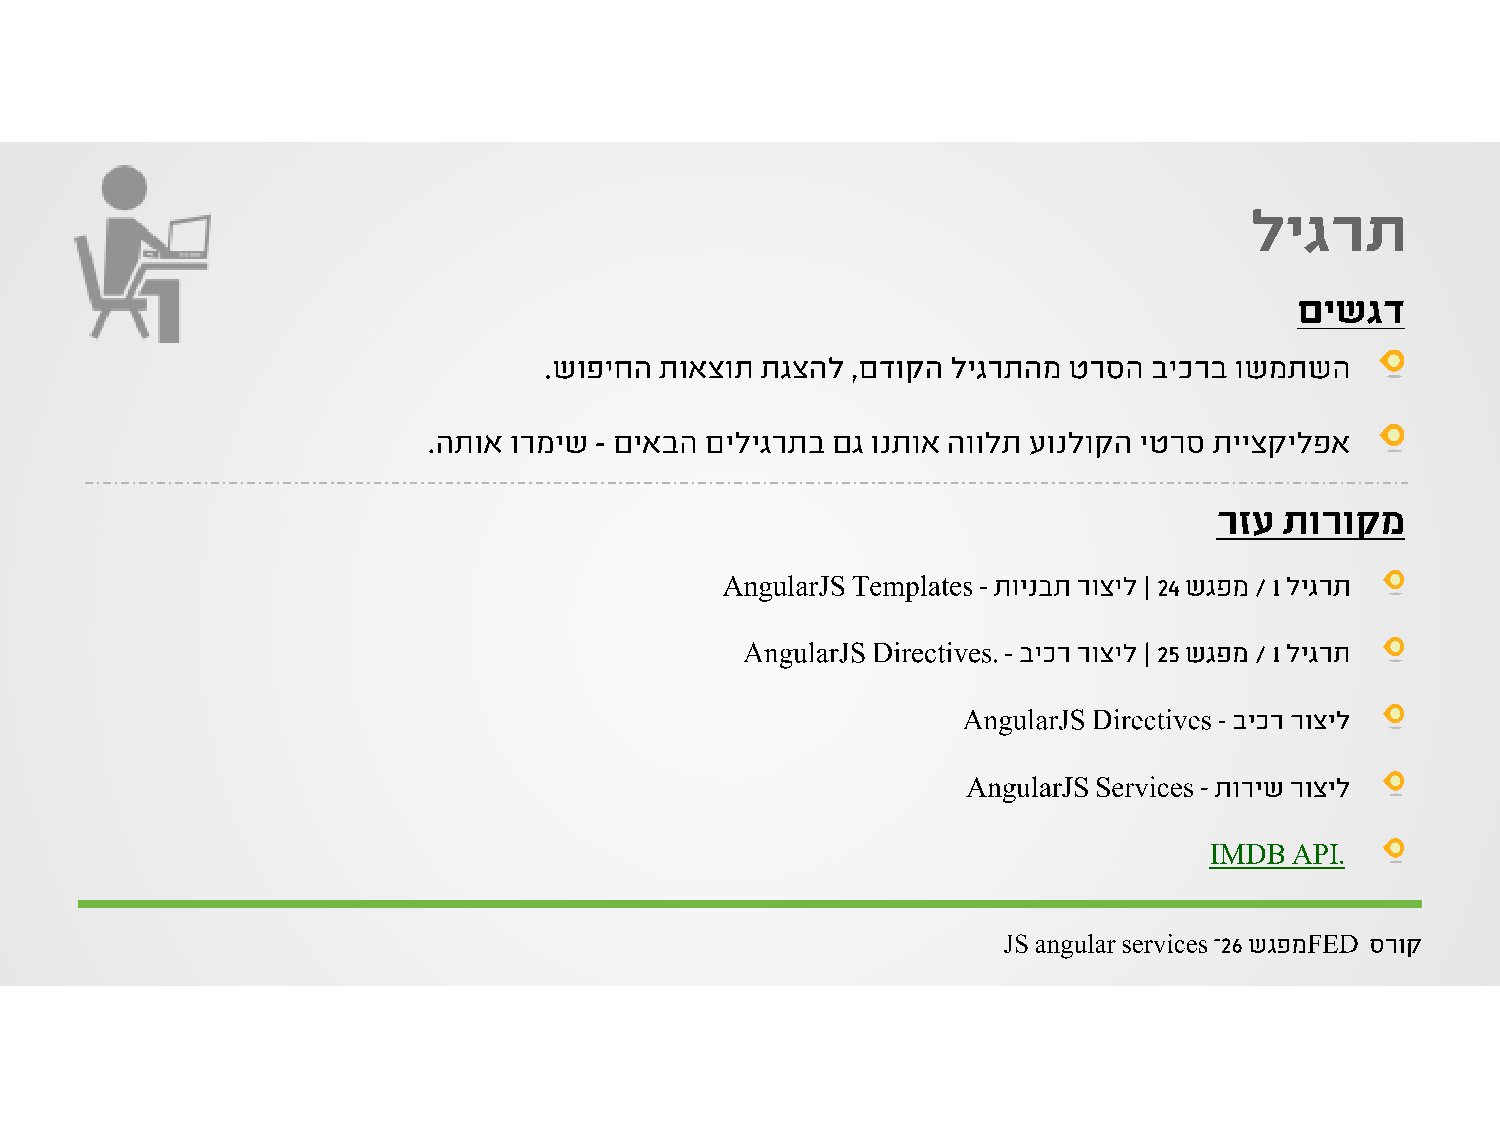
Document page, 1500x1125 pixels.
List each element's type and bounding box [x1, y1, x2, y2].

picture [0, 141, 1500, 987]
